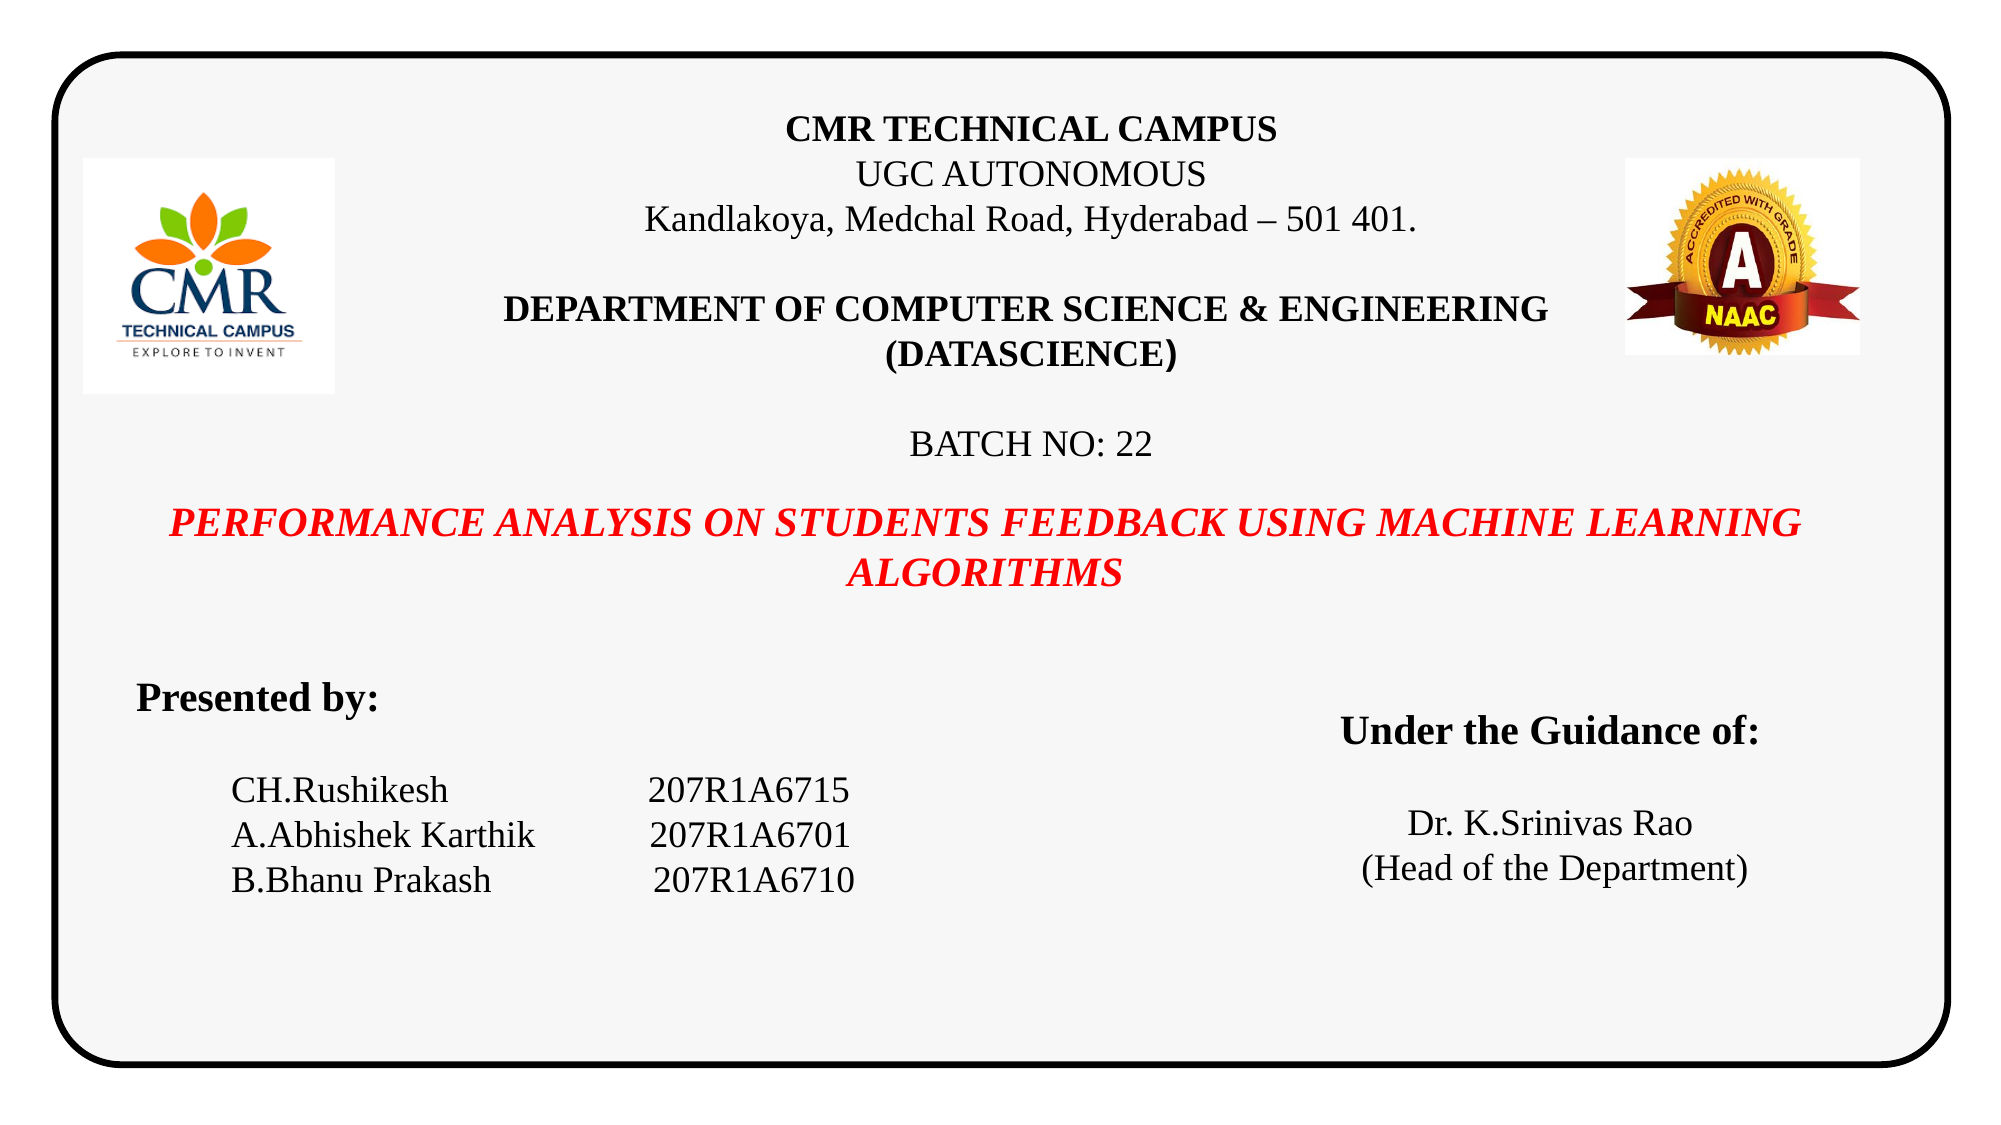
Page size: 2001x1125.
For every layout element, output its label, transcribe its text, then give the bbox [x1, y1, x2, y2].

text_box PERFORMANCE ANALYSIS ON STUDENTS FEEDBACK USING MACHINE LEARNING ALGORITHMS [112, 487, 1860, 591]
picture [83, 158, 335, 394]
text_box CMR TECHNICAL CAMPUS UGC AUTONOMOUS Kandlakoya, Medchal Road, Hyderabad – 501 401. DEPARTMENT OF COMPUTER SCIENCE & ENGINEERING (DATASCIENCE) BATCH NO: 22 [309, 51, 1754, 487]
picture [1625, 158, 1860, 355]
text_box Presented by: CH.Rushikesh 207R1A6715 A.Abhishek Karthik 207R1A6701 B.Bhanu Prakash 207R1A6710 [121, 662, 1215, 1008]
text_box Under the Guidance of: Dr. K.Srinivas Rao (Head of the Department) [1276, 695, 1825, 905]
